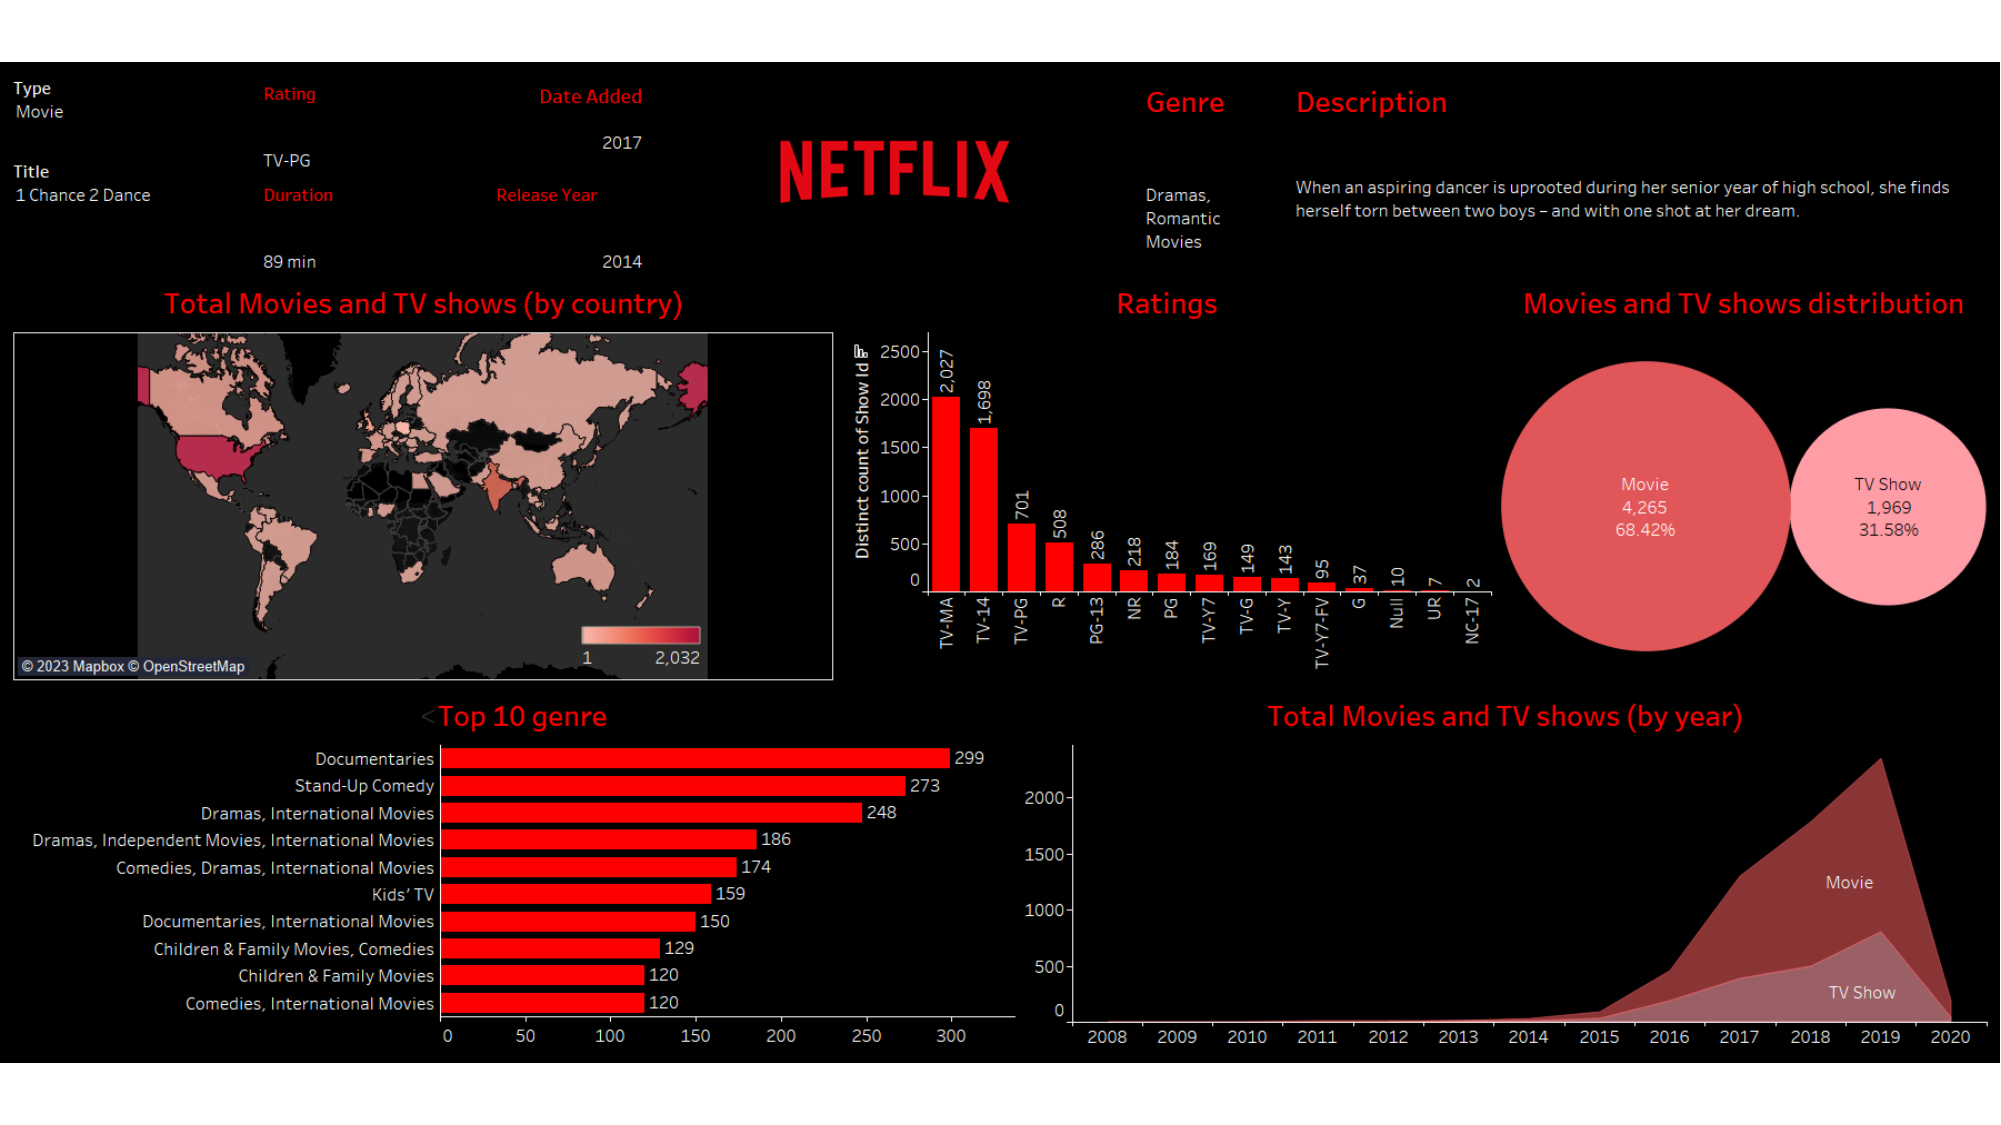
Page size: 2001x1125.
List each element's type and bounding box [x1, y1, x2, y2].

picture [0, 62, 2000, 1063]
